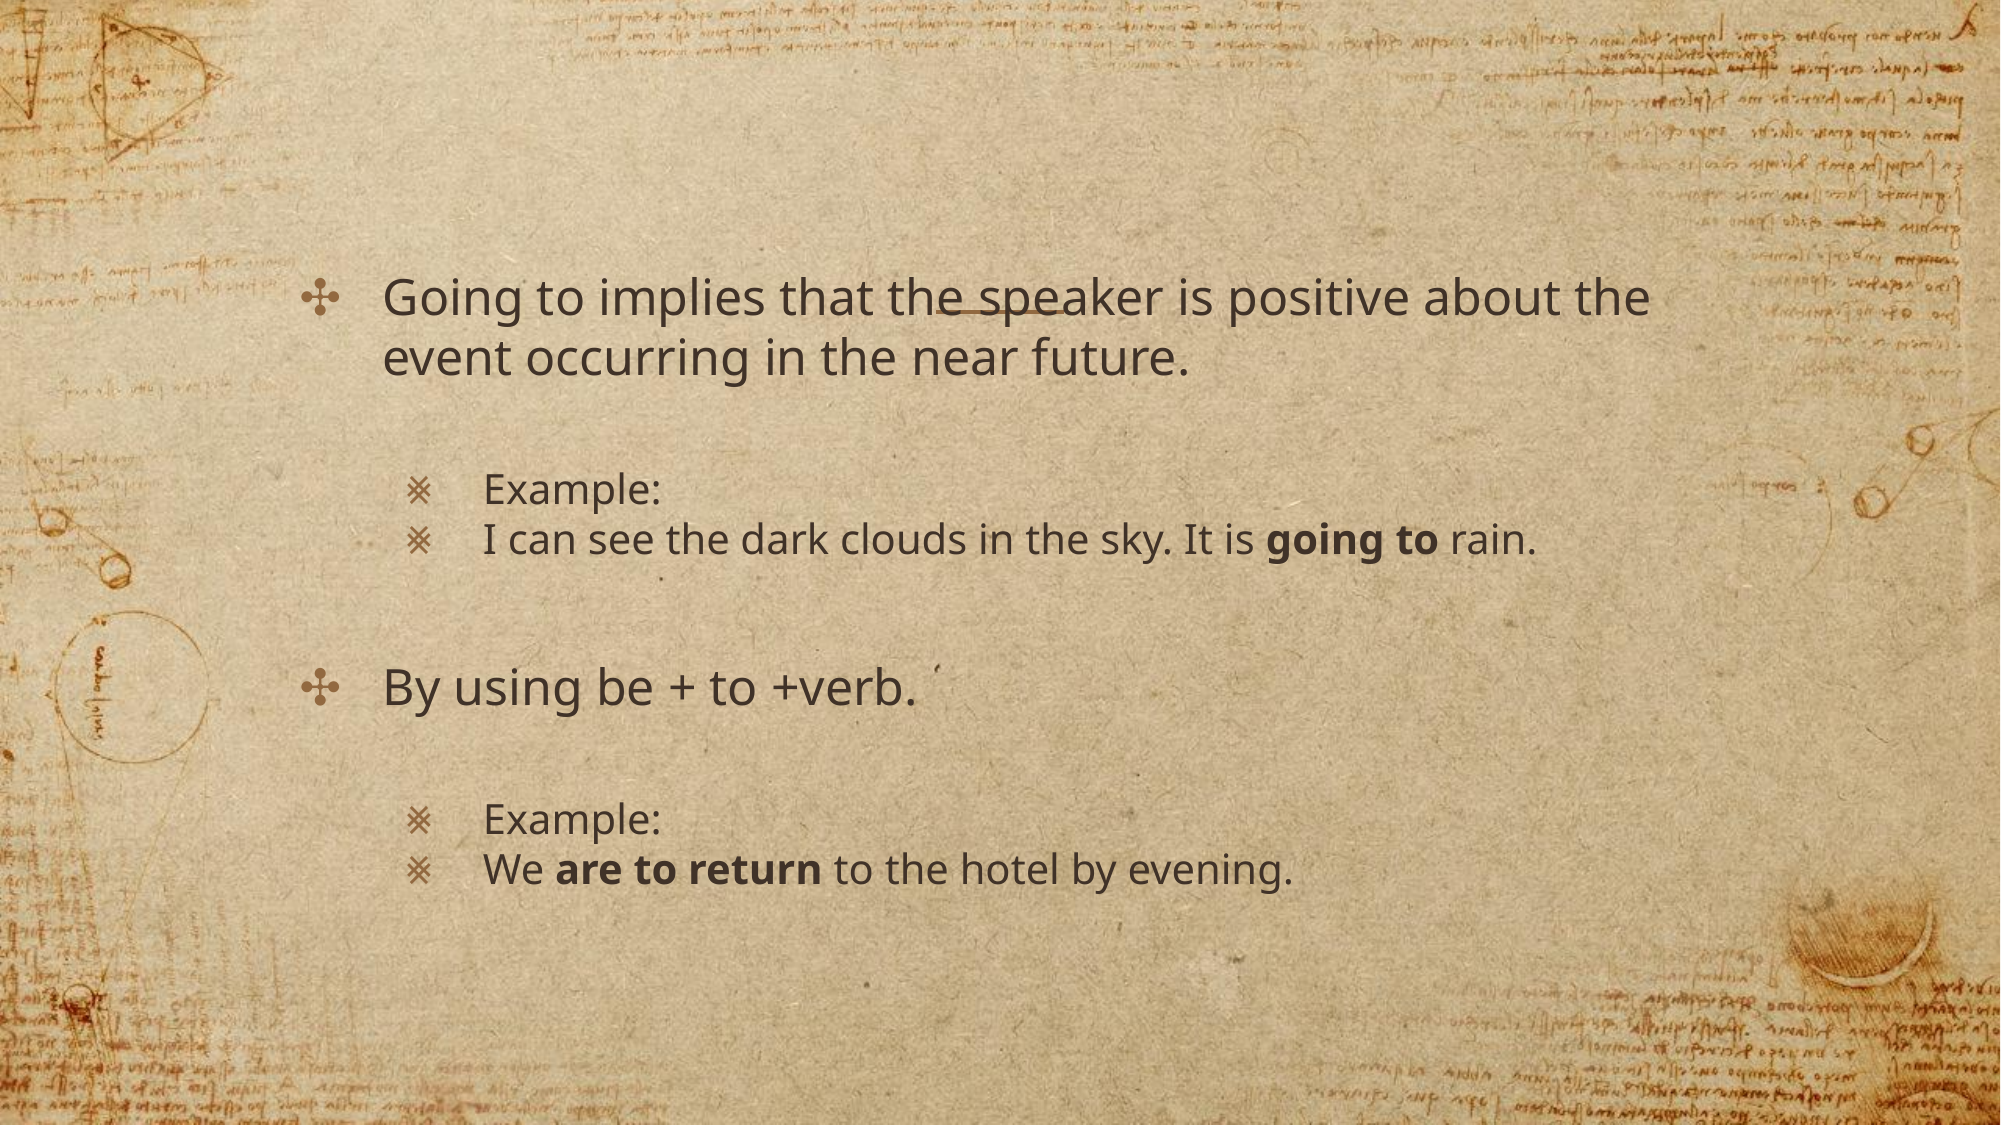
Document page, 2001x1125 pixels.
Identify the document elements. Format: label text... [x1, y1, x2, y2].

picture [0, 0, 2001, 1125]
list Going to implies that the speaker is positive about the event occurring in the near future. Example: I can see the dark clouds in the sky. It is going to rain. By using be + to +verb. Example: We are to return to the hotel by evening. [267, 250, 1733, 927]
